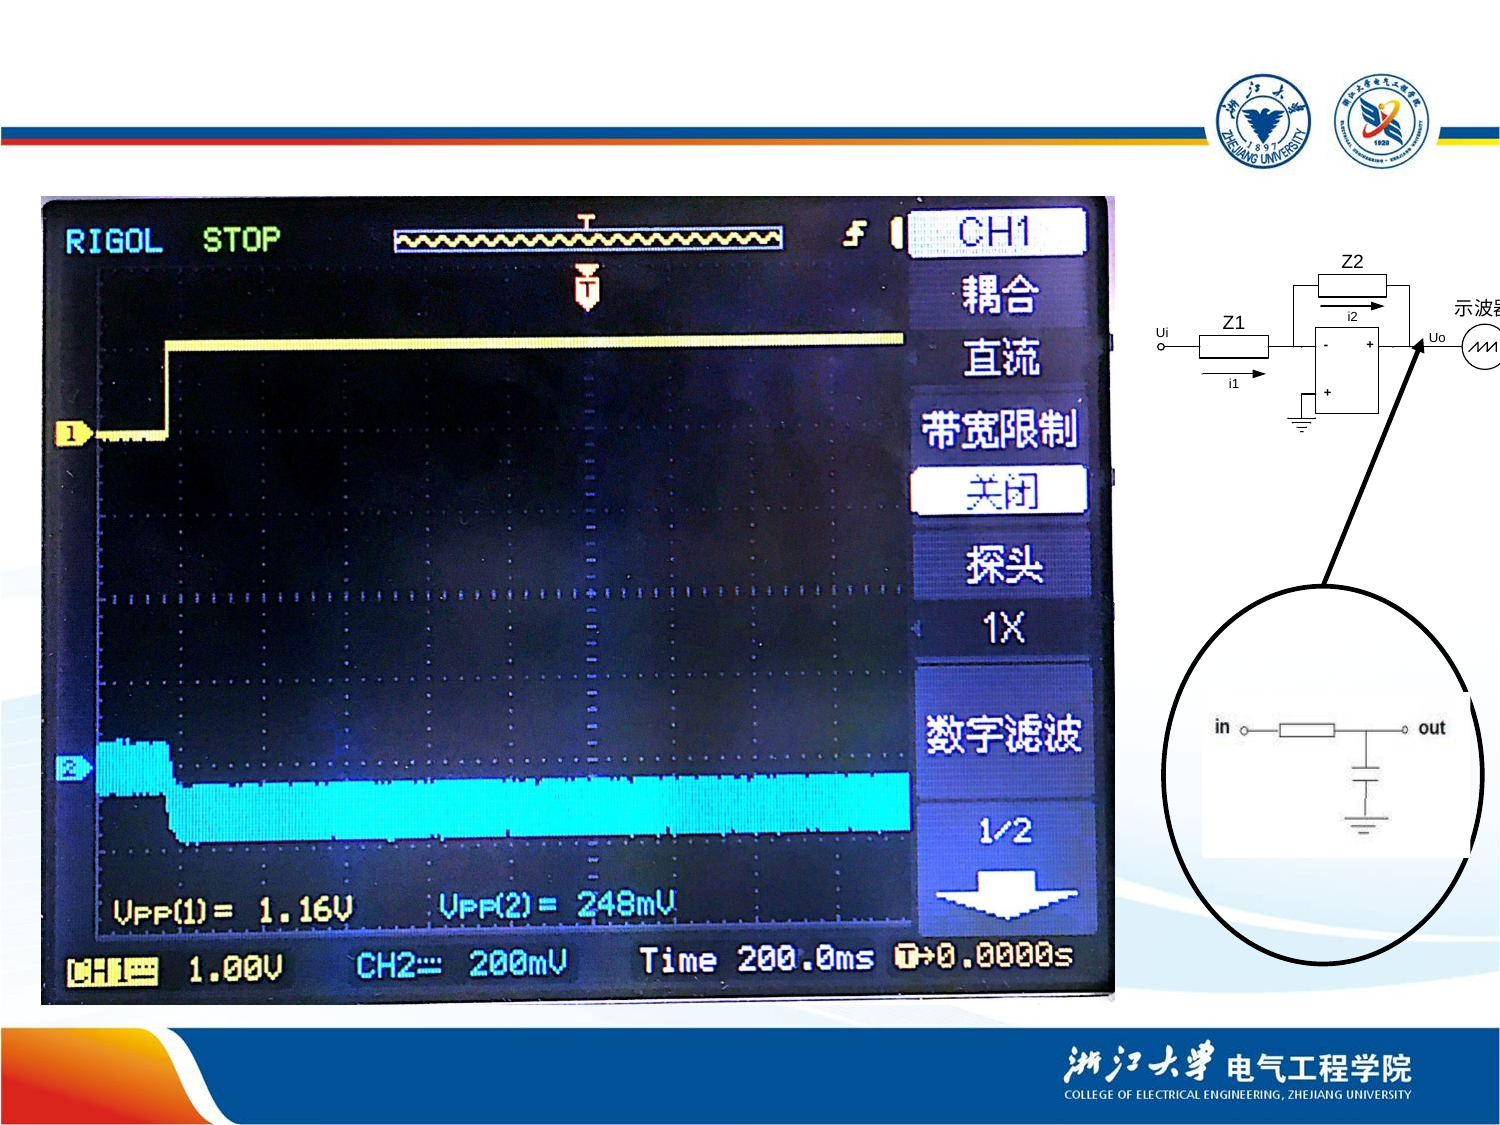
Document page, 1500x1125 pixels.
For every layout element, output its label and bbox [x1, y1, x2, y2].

text_box [1127, 243, 1500, 433]
list [40, 196, 1115, 1006]
text_box [1475, 718, 1483, 832]
text_box [1322, 337, 1424, 587]
picture [0, 0, 1500, 1125]
text_box [1163, 586, 1466, 965]
